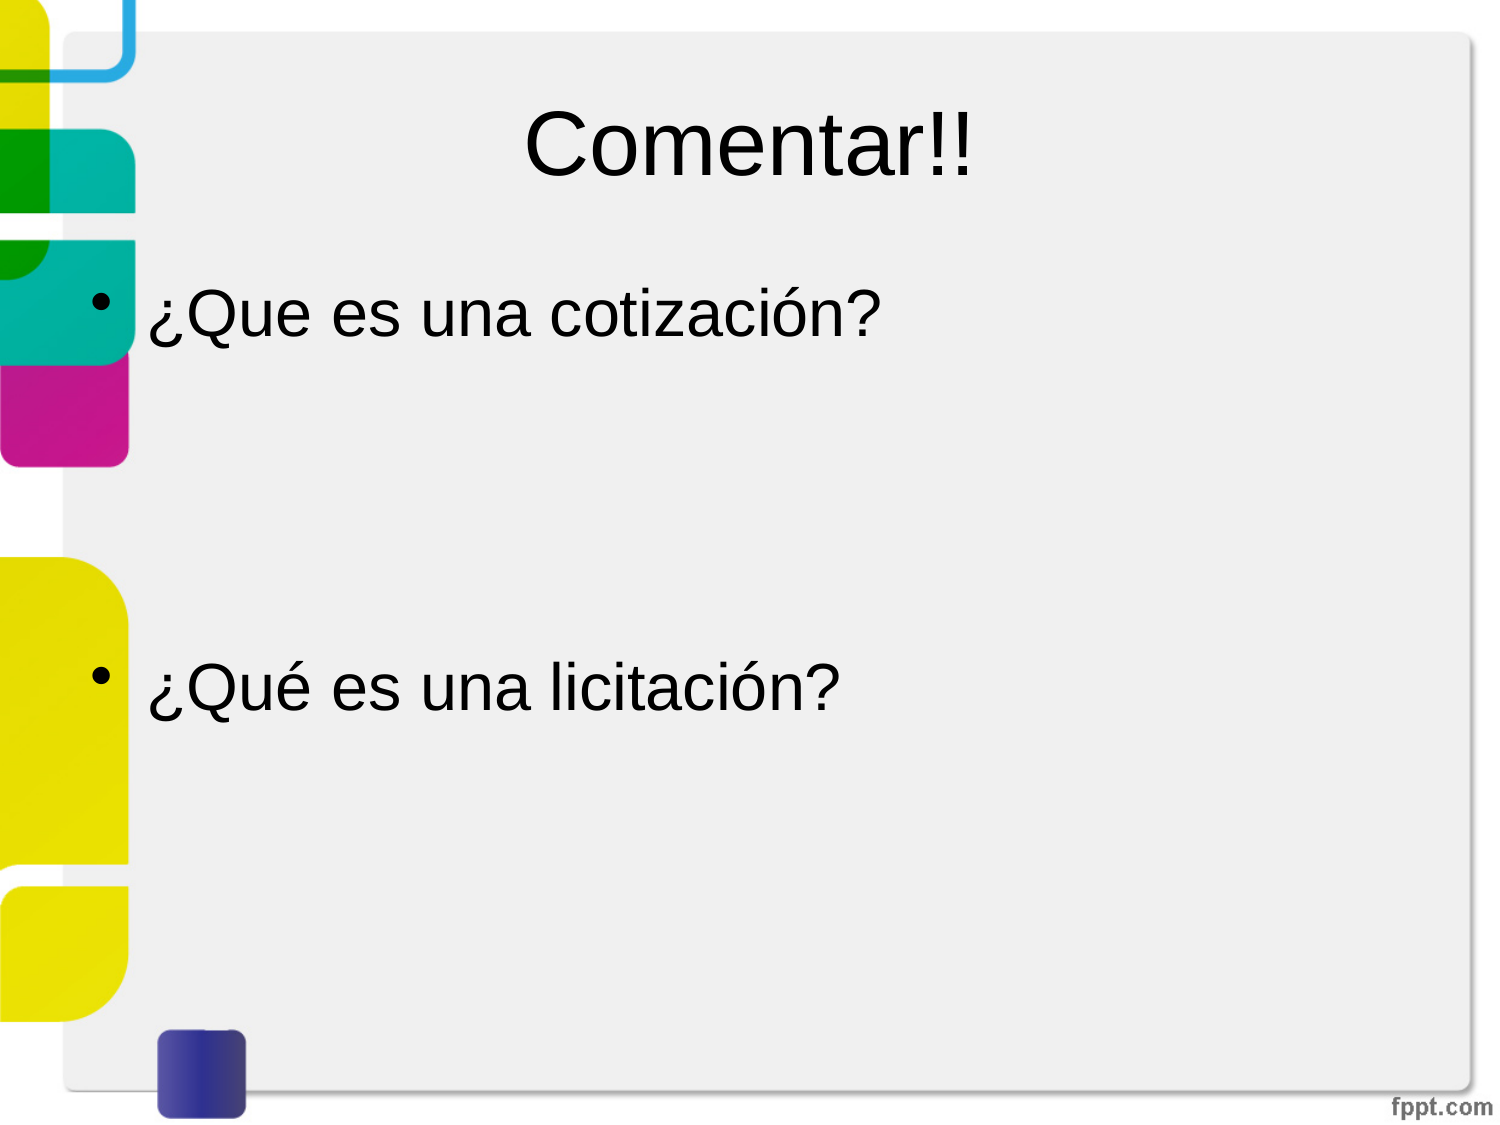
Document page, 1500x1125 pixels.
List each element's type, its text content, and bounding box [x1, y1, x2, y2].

title Comentar!! [74, 44, 1426, 233]
picture [0, 0, 1500, 1125]
list ¿Que es una cotización? ¿Qué es una licitación? [74, 262, 1426, 1006]
